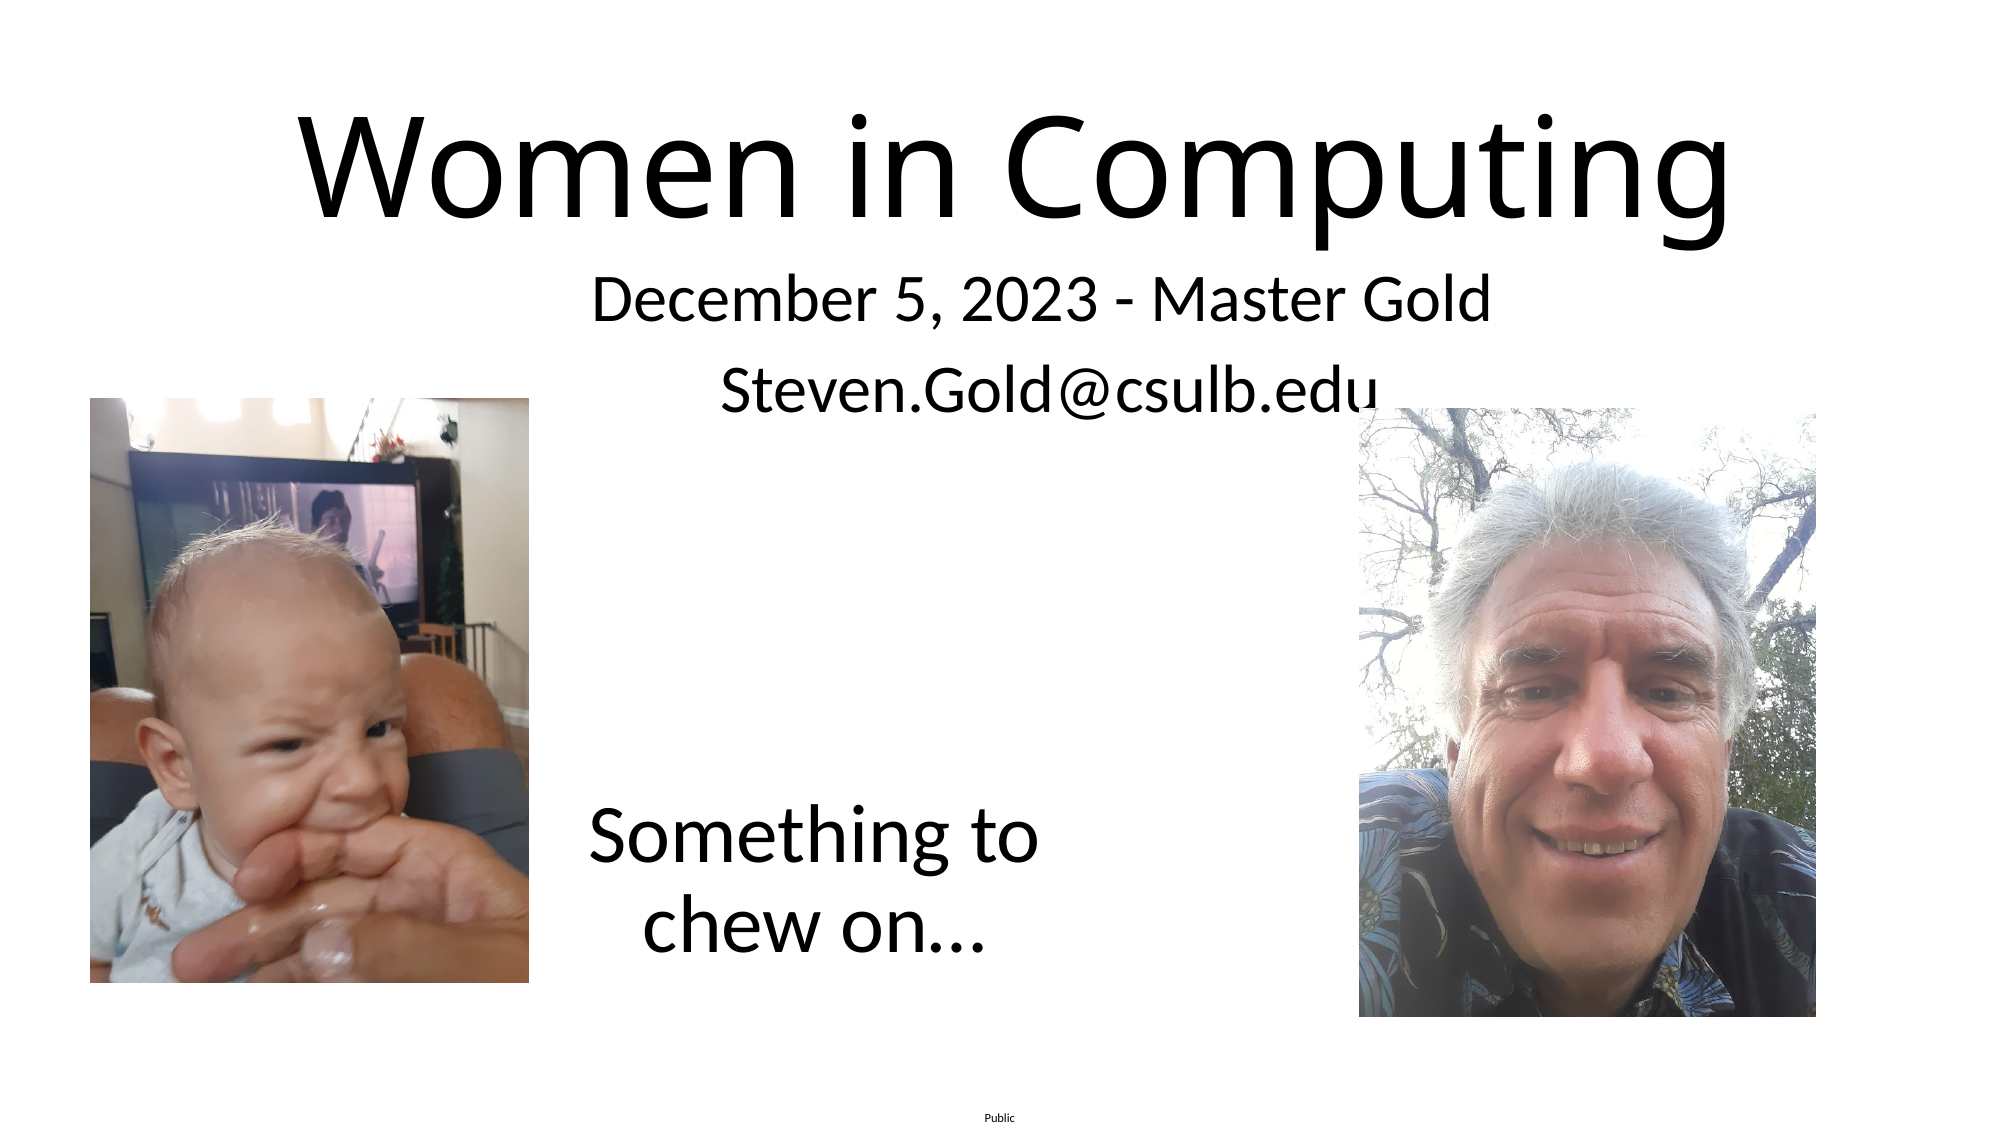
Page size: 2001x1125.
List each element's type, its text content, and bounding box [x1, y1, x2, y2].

picture [1359, 408, 1816, 1017]
picture [90, 398, 529, 983]
subtitle December 5, 2023 - Master Gold Steven.Gold@csulb.edu [234, 254, 1867, 435]
text_box Something to chew on… [528, 783, 1101, 1032]
title Women in Computing [268, 75, 1766, 254]
